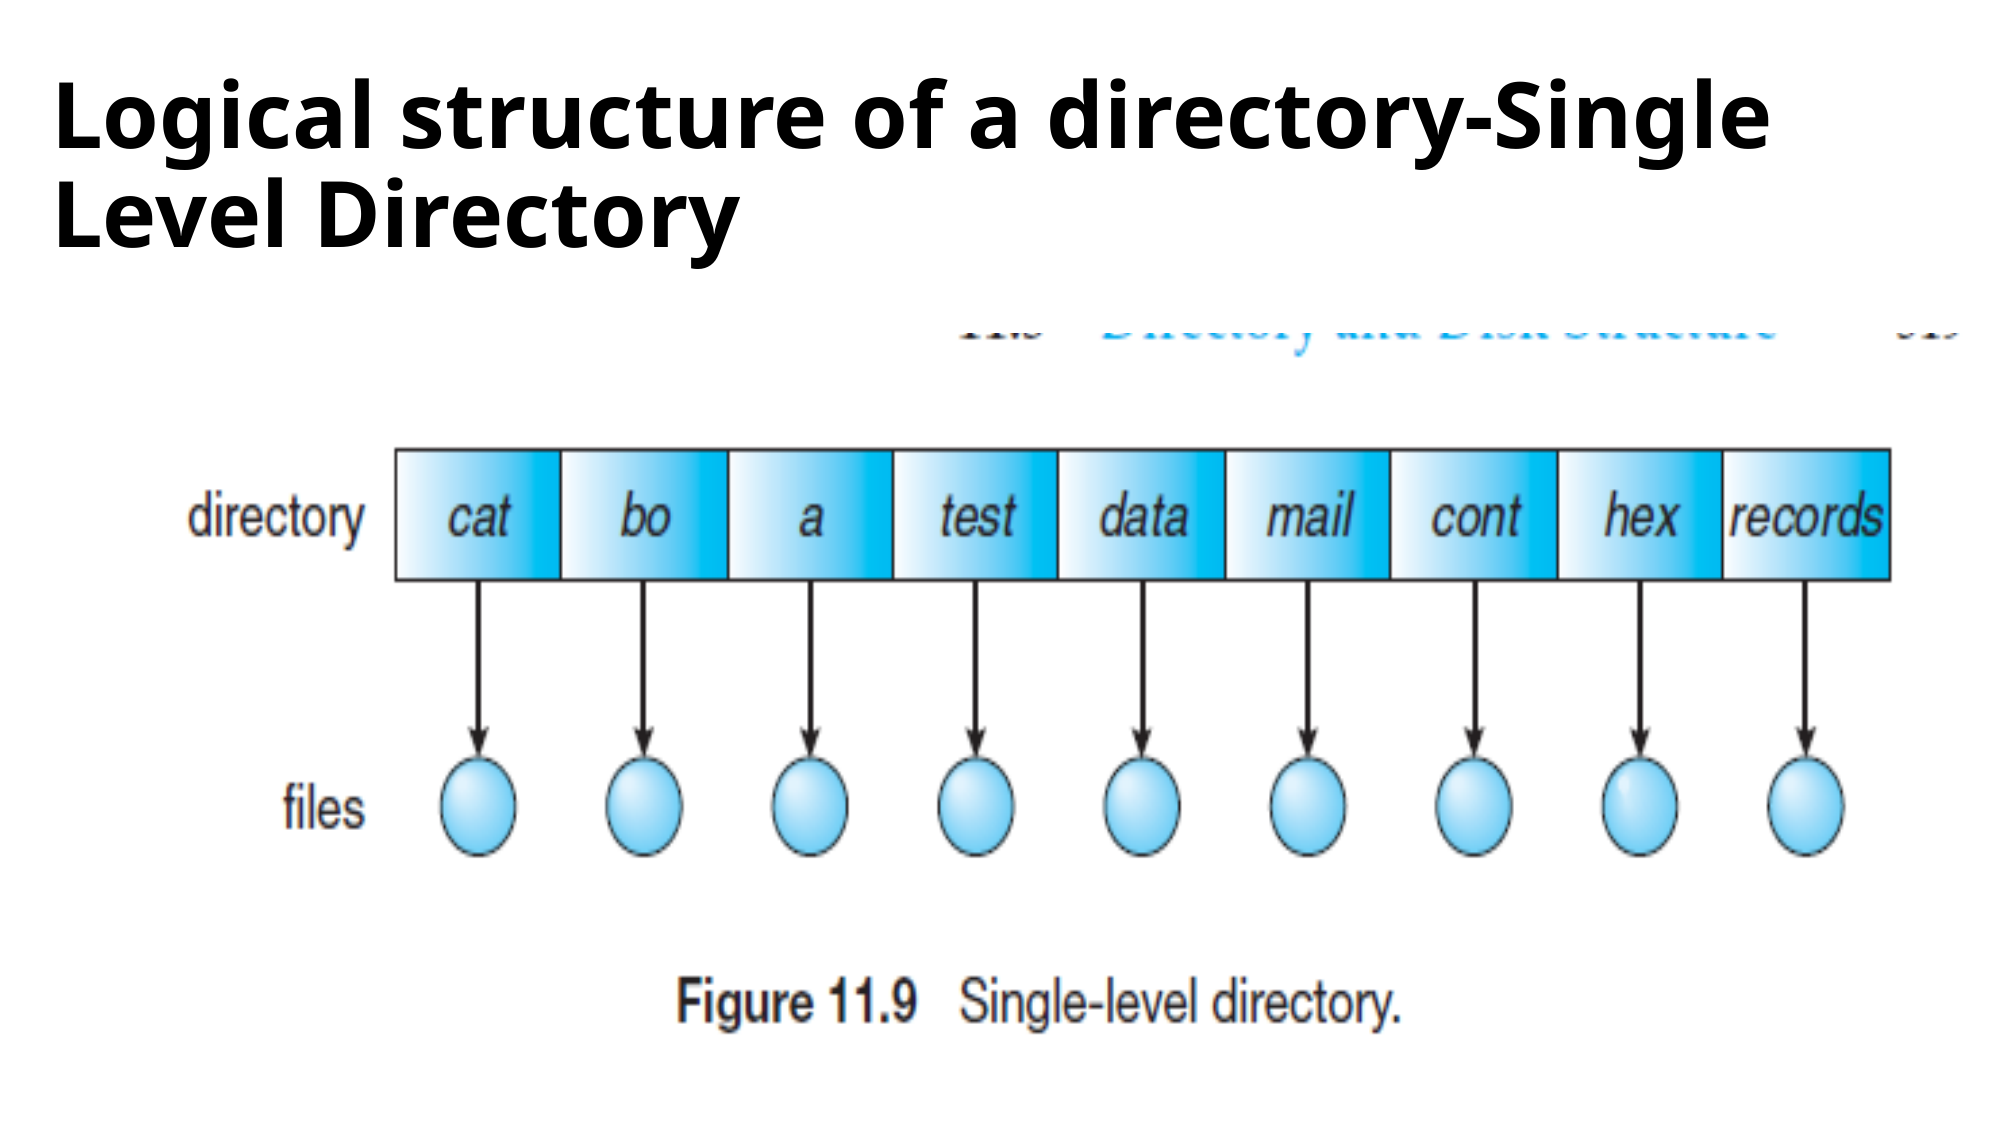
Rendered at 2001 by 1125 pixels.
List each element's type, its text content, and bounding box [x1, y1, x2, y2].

title Logical structure of a directory-Single Level Directory [36, 59, 2000, 278]
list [36, 333, 2000, 1055]
